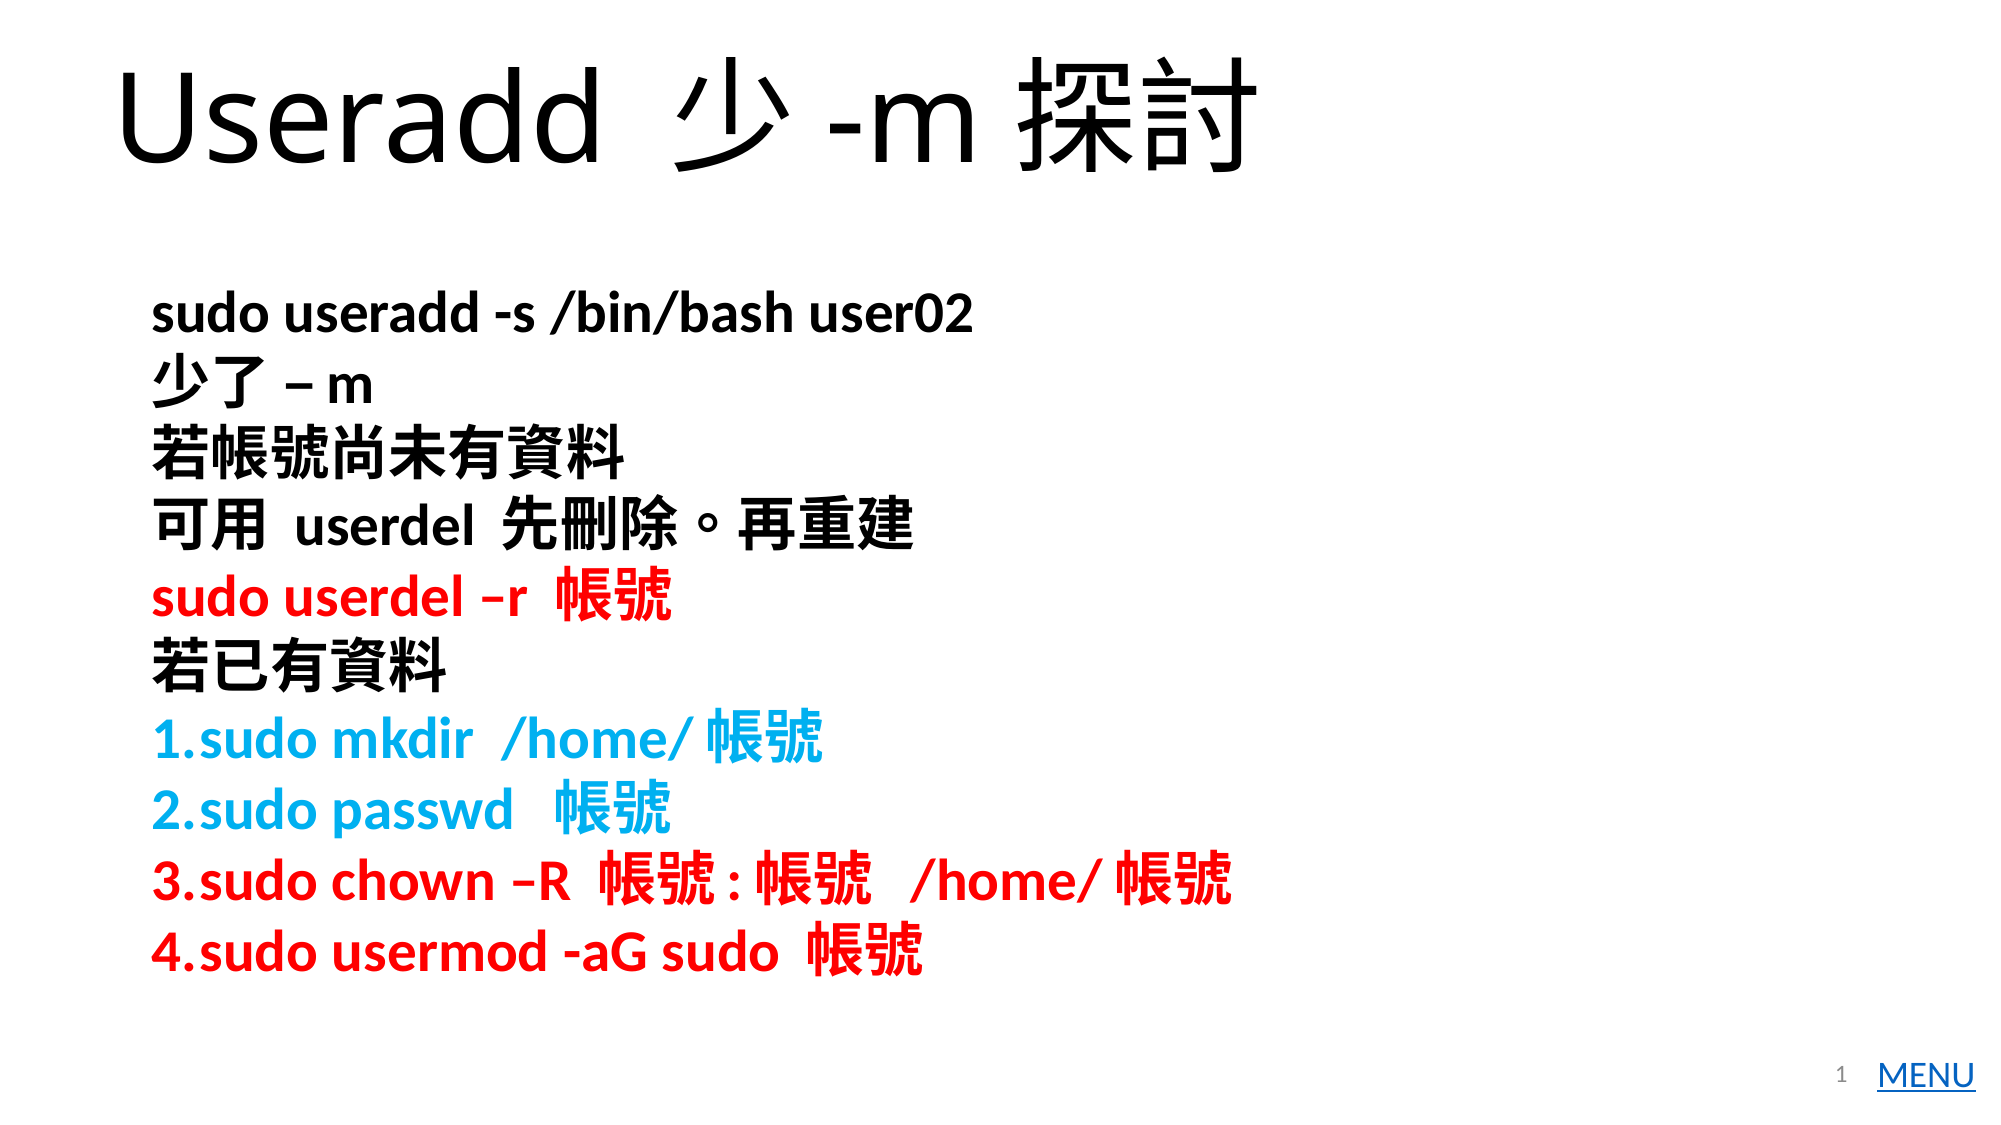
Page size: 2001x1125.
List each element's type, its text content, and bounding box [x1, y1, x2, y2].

slide_number 1 [1412, 1042, 1863, 1103]
list sudo useradd -s /bin/bash user02 少了 –m 若帳號尚未有資料 可用 userdel 先刪除。再重建 sudo userdel –r 帳號 若已有資料 sudo mkdir /home/帳號 sudo passwd 帳號 sudo chown –R 帳號:帳號 /home/帳號 sudo usermod -aG sudo 帳號 [136, 265, 1862, 999]
title Useradd 少-m探討 [97, 47, 1823, 238]
